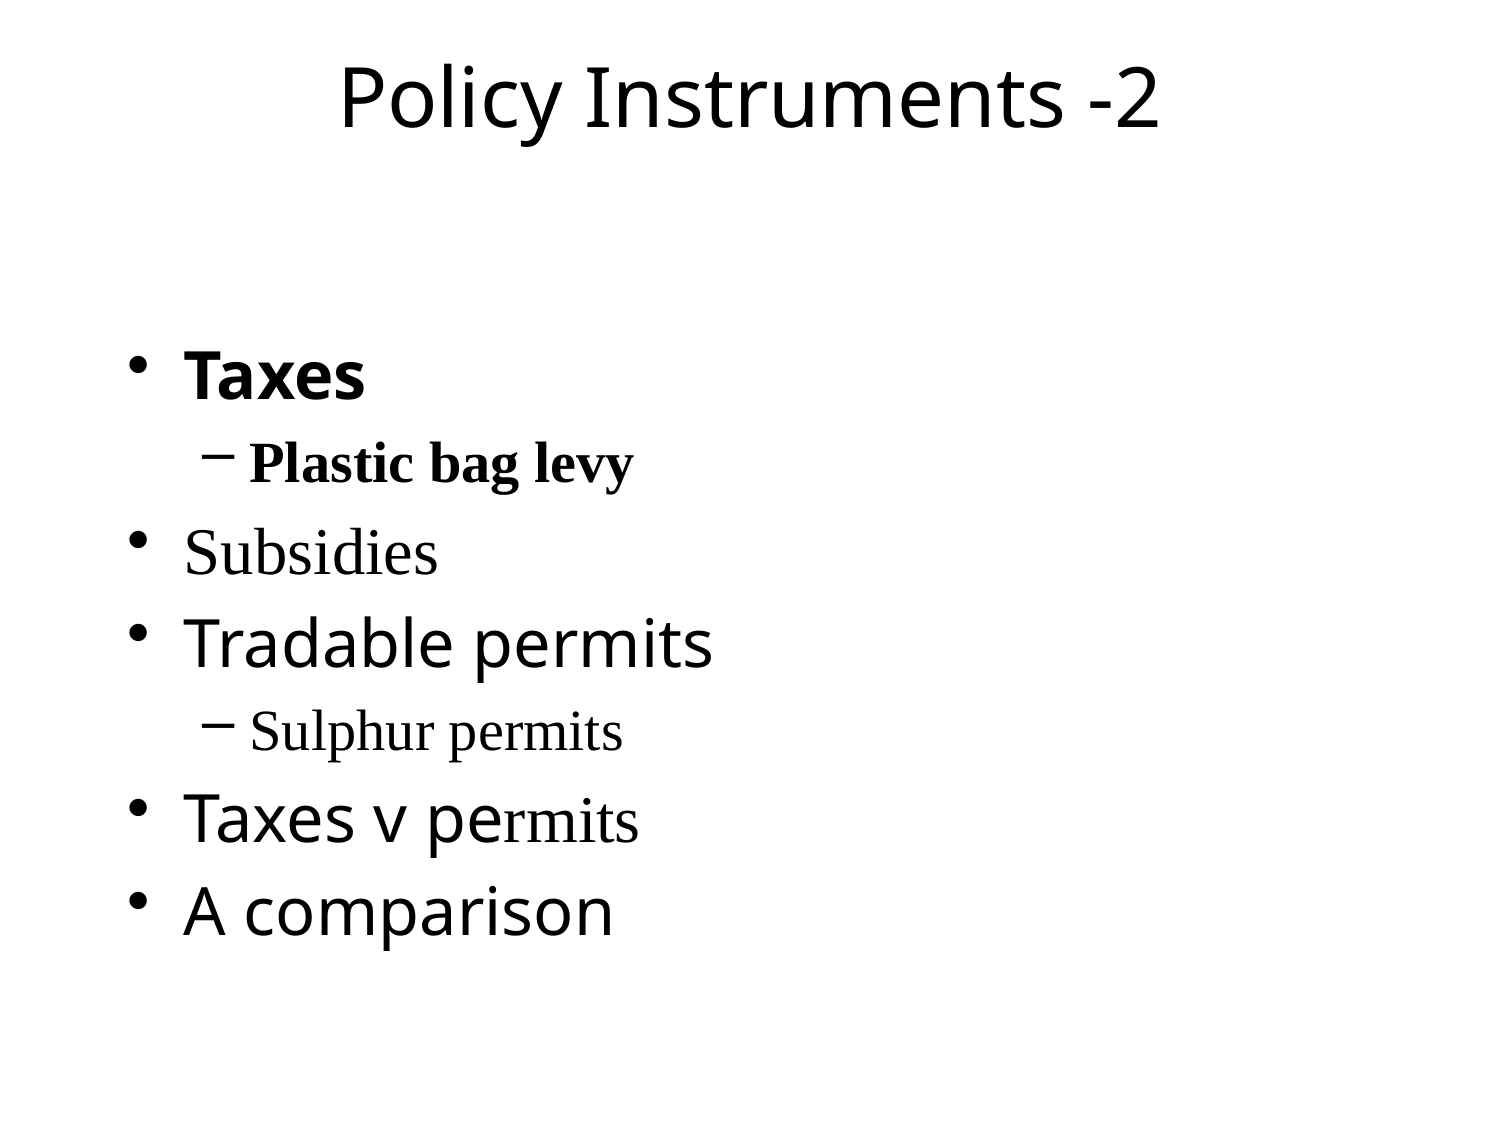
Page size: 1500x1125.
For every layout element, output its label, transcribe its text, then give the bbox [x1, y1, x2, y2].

list Taxes Plastic bag levy Subsidies Tradable permits Sulphur permits Taxes v permits A comparison [112, 324, 1388, 1001]
title Policy Instruments -2 [112, 0, 1388, 188]
